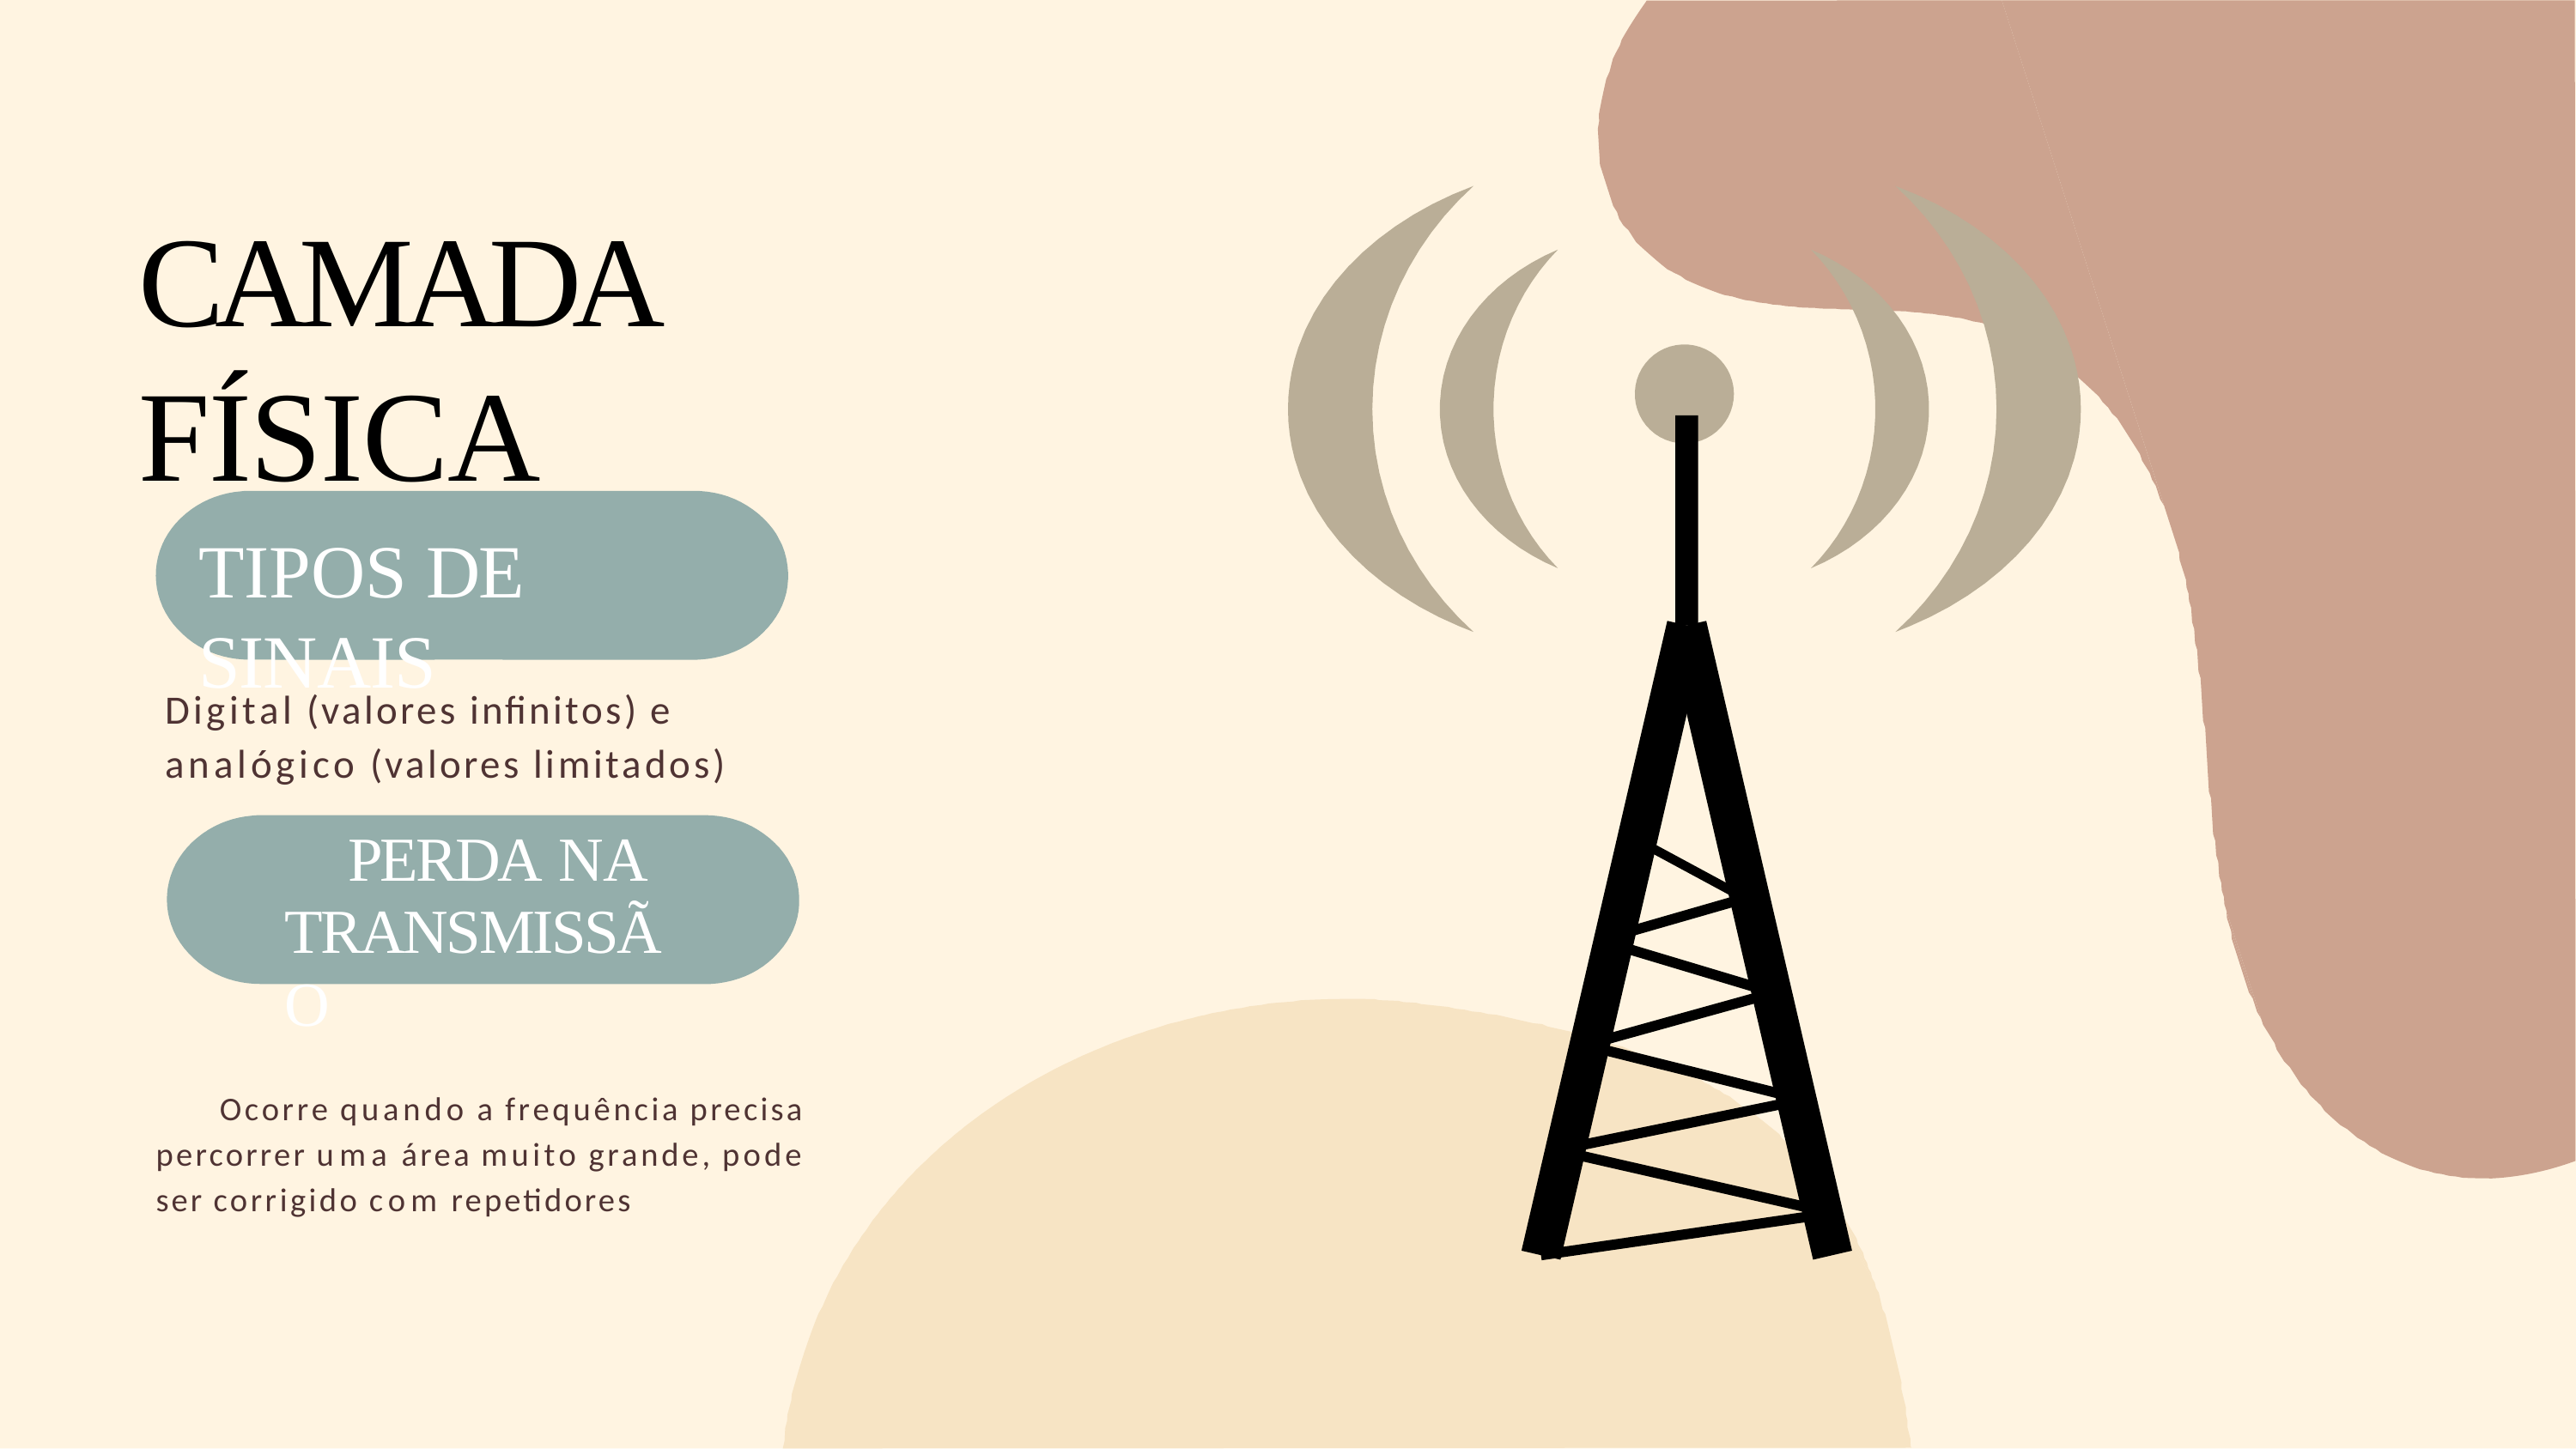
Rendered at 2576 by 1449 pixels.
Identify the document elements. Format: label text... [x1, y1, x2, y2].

title CAMADA FÍSICA [136, 195, 149, 506]
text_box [155, 0, 2576, 1449]
